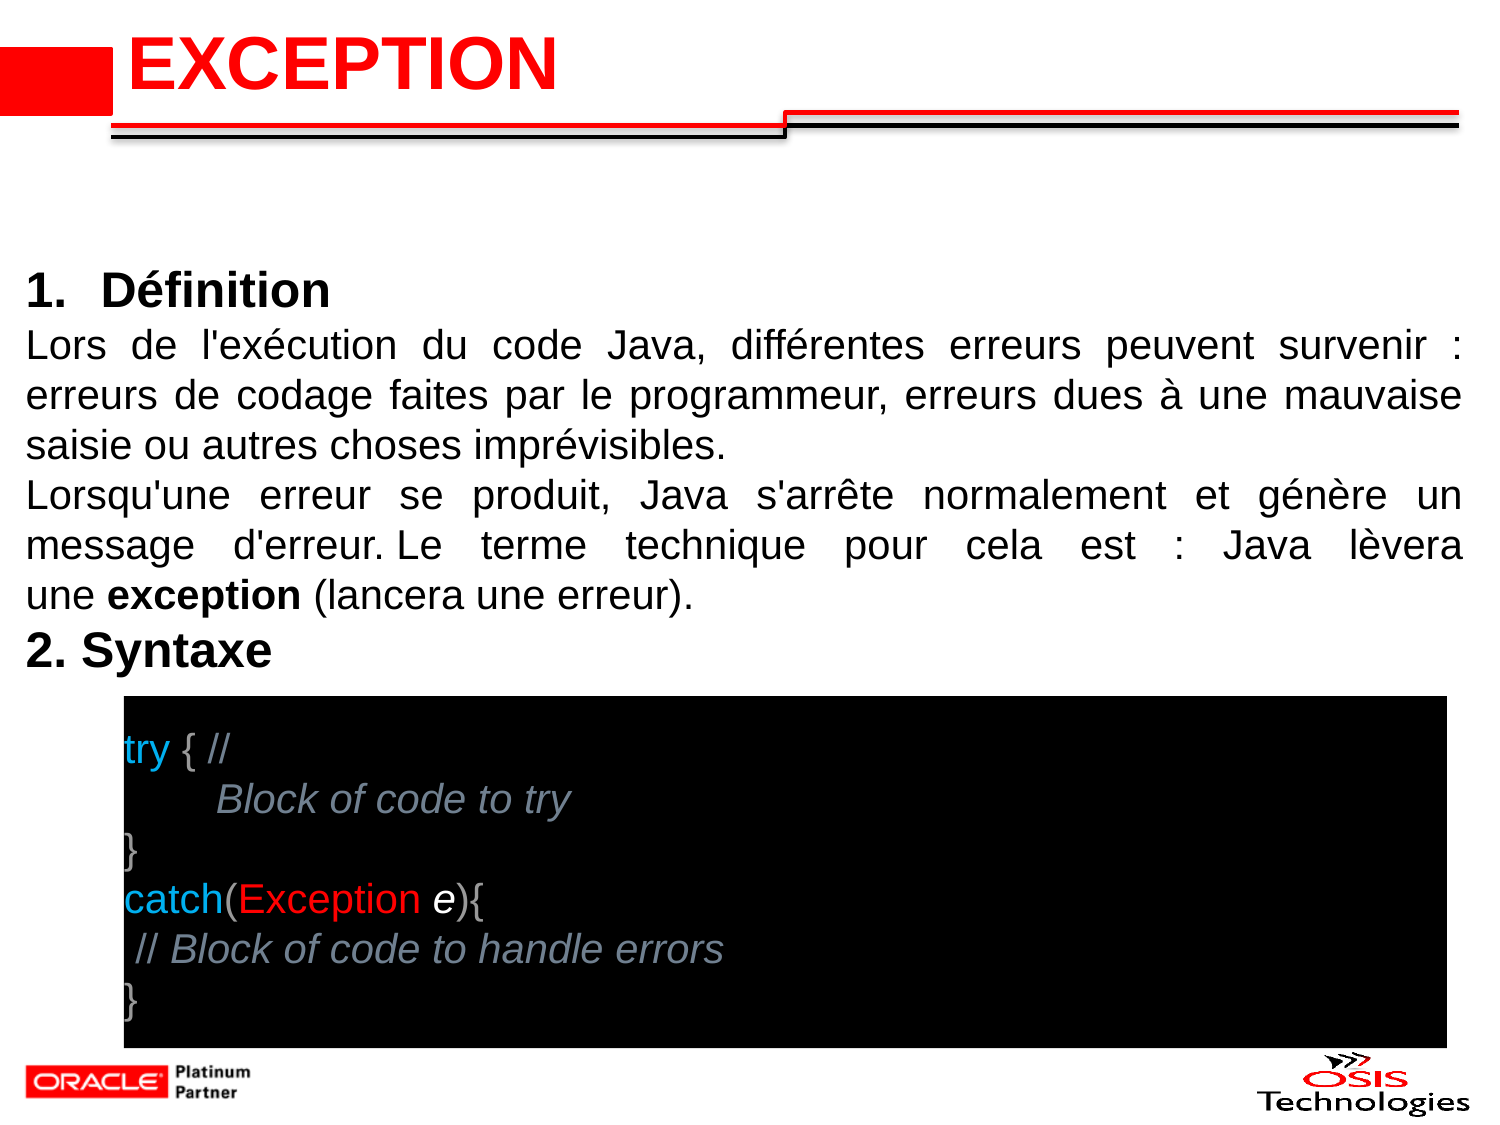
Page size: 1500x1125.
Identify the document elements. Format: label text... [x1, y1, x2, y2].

text_box Définition Lors de l'exécution du code Java, différentes erreurs peuvent survenir : erreurs de codage faites par le programmeur, erreurs dues à une mauvaise saisie ou autres choses imprévisibles. Lorsqu'une erreur se produit, Java s'arrête normalement et génère un message d'erreur. Le terme technique pour cela est : Java lèvera une exception (lancera une erreur). 2. Syntaxe [10, 250, 1479, 736]
picture [10, 1049, 266, 1116]
text_box try { // Block of code to try } catch(Exception e){ // Block of code to handle errors } [123, 696, 1447, 1049]
title EXCEPTION [112, 7, 1459, 114]
picture [1257, 1052, 1471, 1117]
